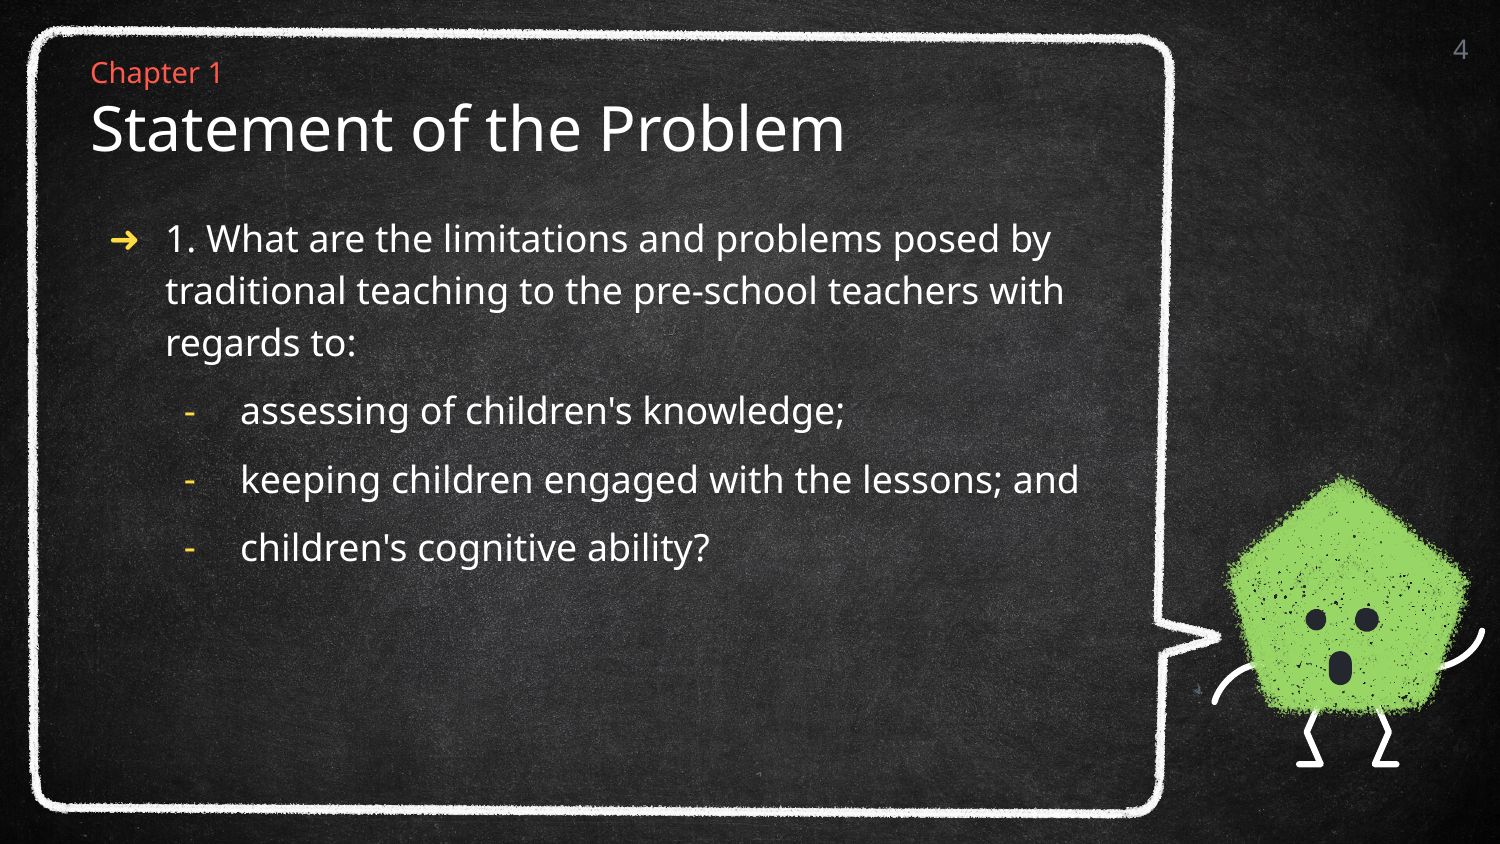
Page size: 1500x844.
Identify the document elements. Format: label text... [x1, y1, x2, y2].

title Statement of the Problem [89, 97, 1102, 163]
text_box Chapter 1 [75, 46, 295, 97]
picture [0, 0, 1500, 844]
slide_number 4 [1378, 32, 1469, 98]
list 1. What are the limitations and problems posed by traditional teaching to the pre-school teachers with regards to: assessing of children's knowledge; keeping children engaged with the lessons; and children's cognitive ability? [89, 208, 1102, 750]
